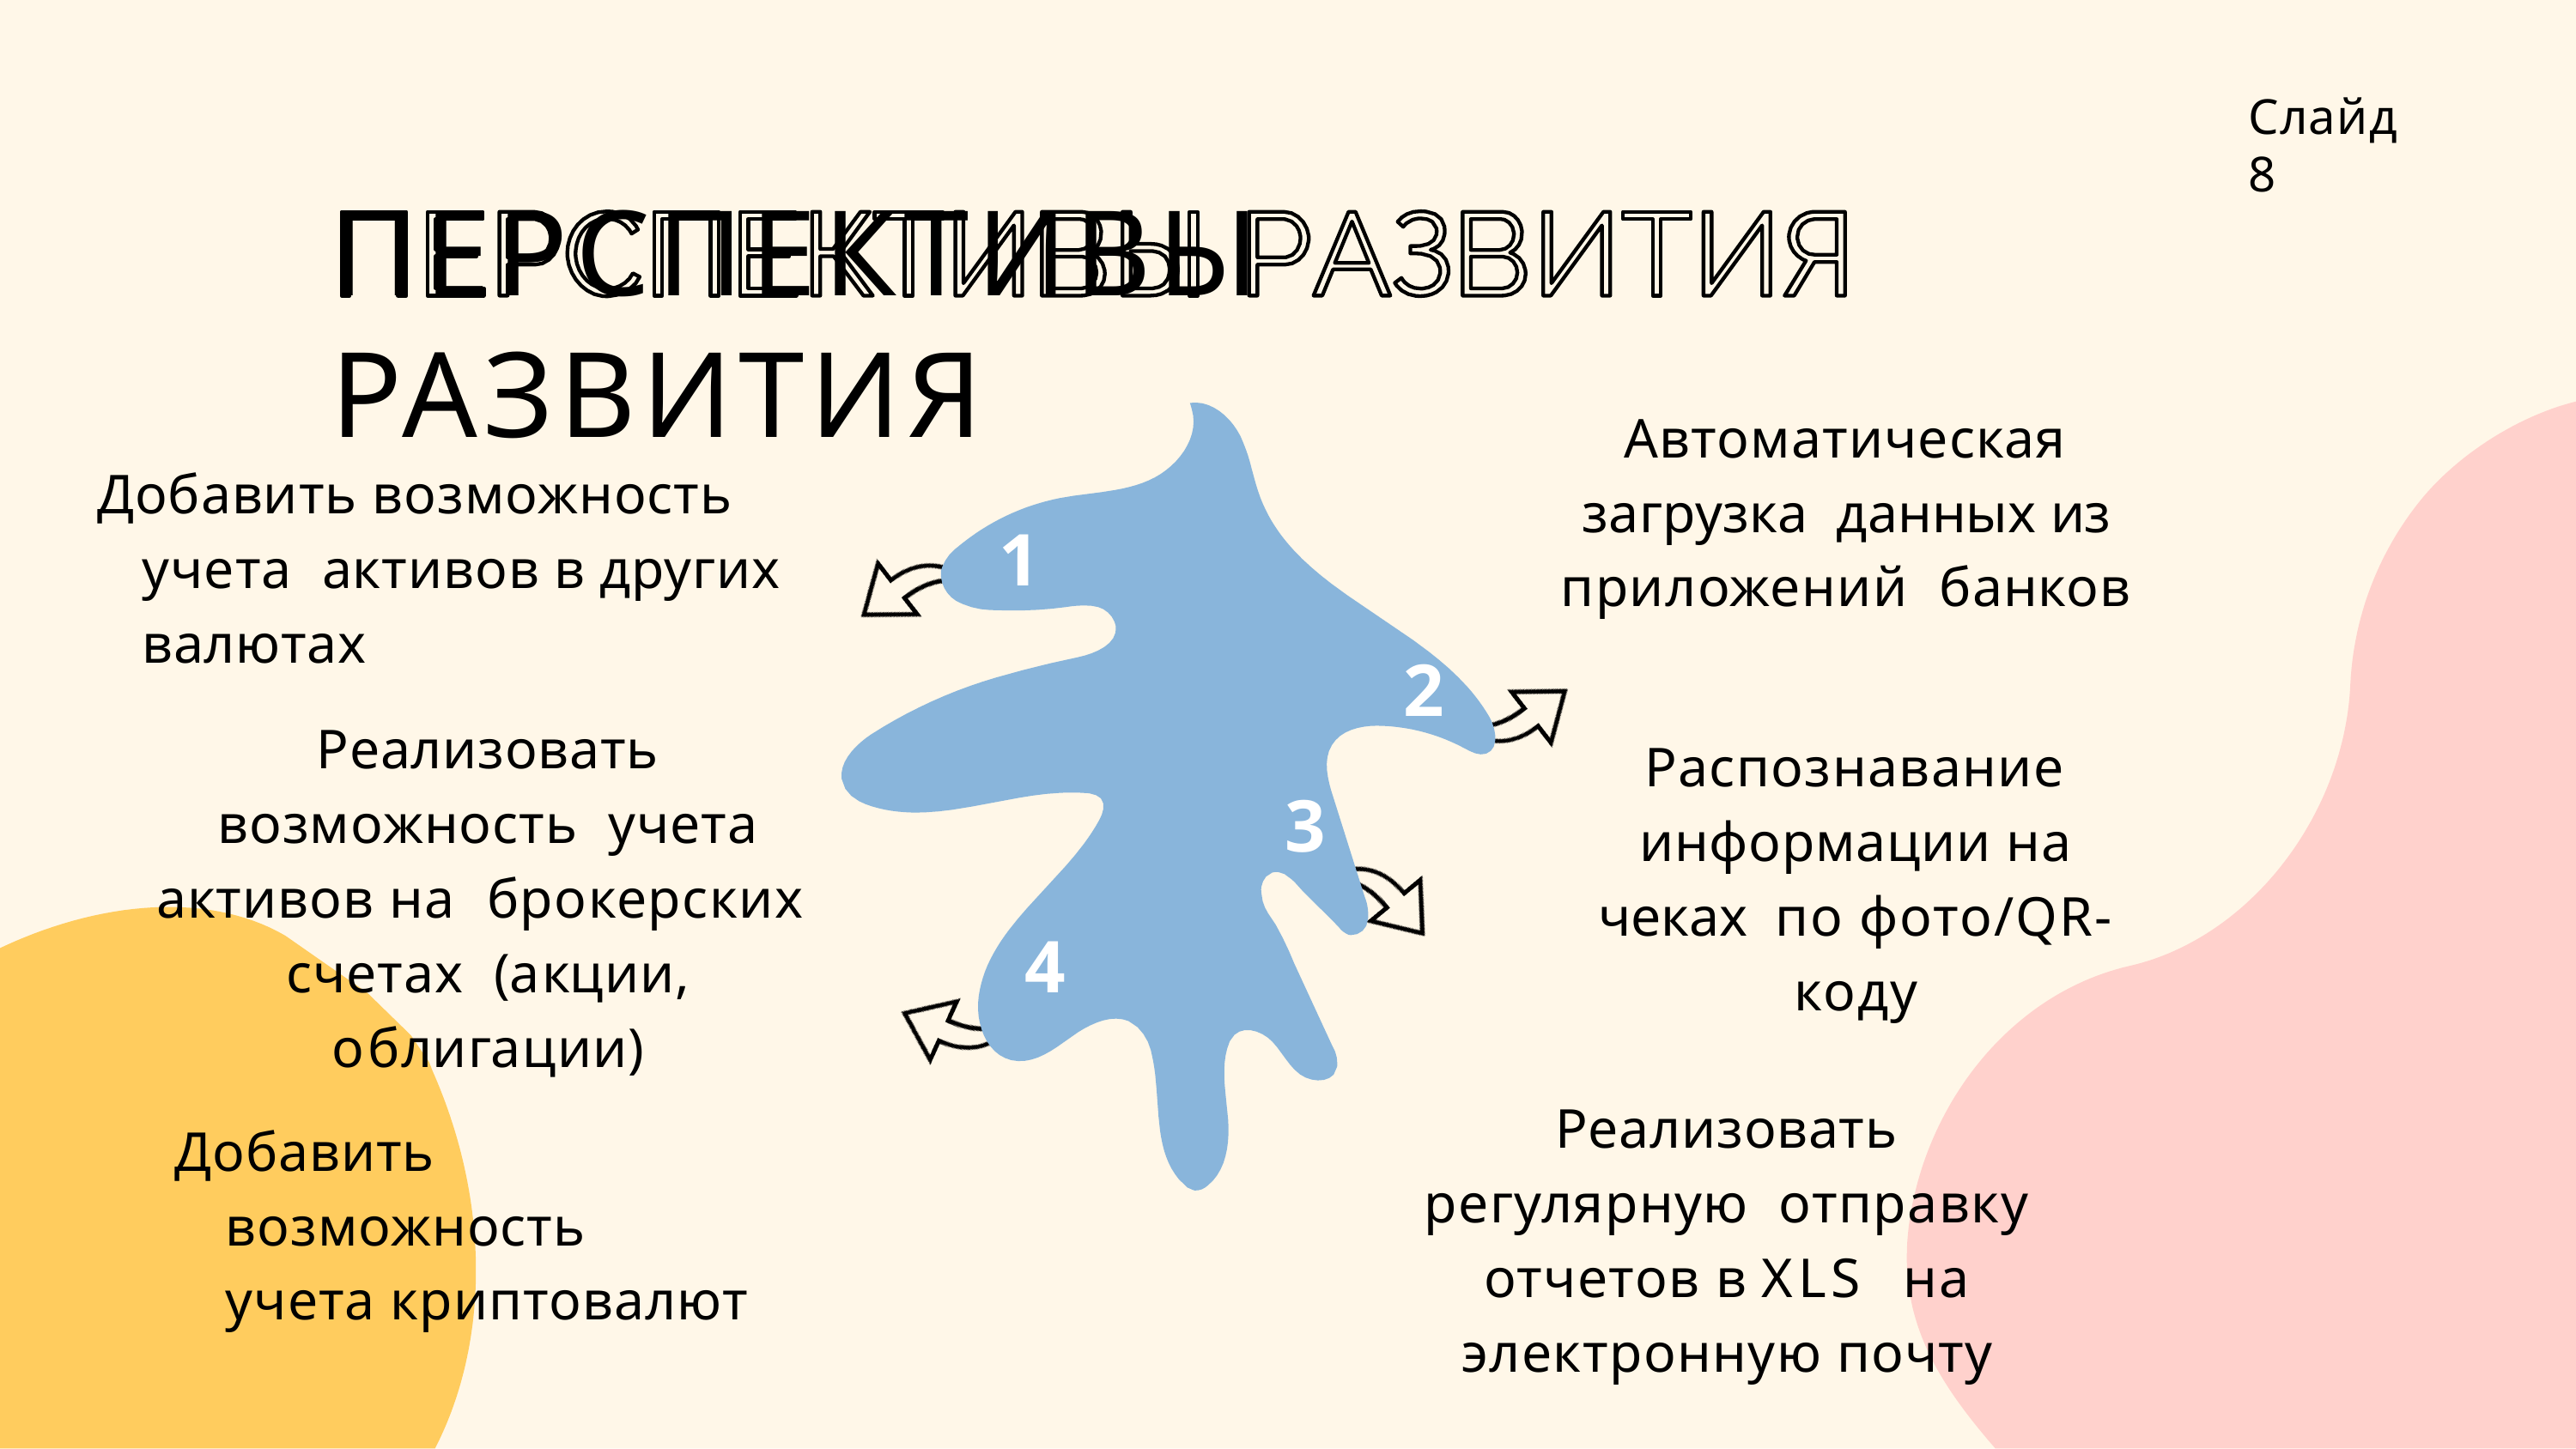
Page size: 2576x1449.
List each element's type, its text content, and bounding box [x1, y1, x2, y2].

text_box Добавить возможность учета активов в других валютах [95, 447, 841, 674]
title ПЕРСПЕКТИВЫ РАЗВИТИЯ [329, 175, 1858, 461]
text_box Реализовать регулярную отправку отчетов в XLS на электронную почту [1407, 1082, 2046, 1383]
text_box Добавить возможность учета криптовалют [173, 1105, 763, 1331]
picture [1303, 822, 1460, 979]
text_box 2 [1401, 643, 1446, 731]
text_box Слайд 8 [2246, 83, 2433, 202]
text_box Распознавание информации на чеках по фото/QR-коду [1578, 721, 2133, 1022]
text_box 1 [997, 512, 1037, 600]
text_box 3 [1283, 779, 1327, 867]
text_box Автоматическая загрузка данных из приложений банков [1523, 391, 2167, 618]
picture [882, 950, 1030, 1098]
picture [1439, 635, 1595, 792]
text_box Реализовать возможность учета активов на брокерских счетах (акции, облигации) [155, 703, 821, 1078]
text_box 4 [1023, 919, 1068, 1008]
picture [841, 514, 990, 670]
